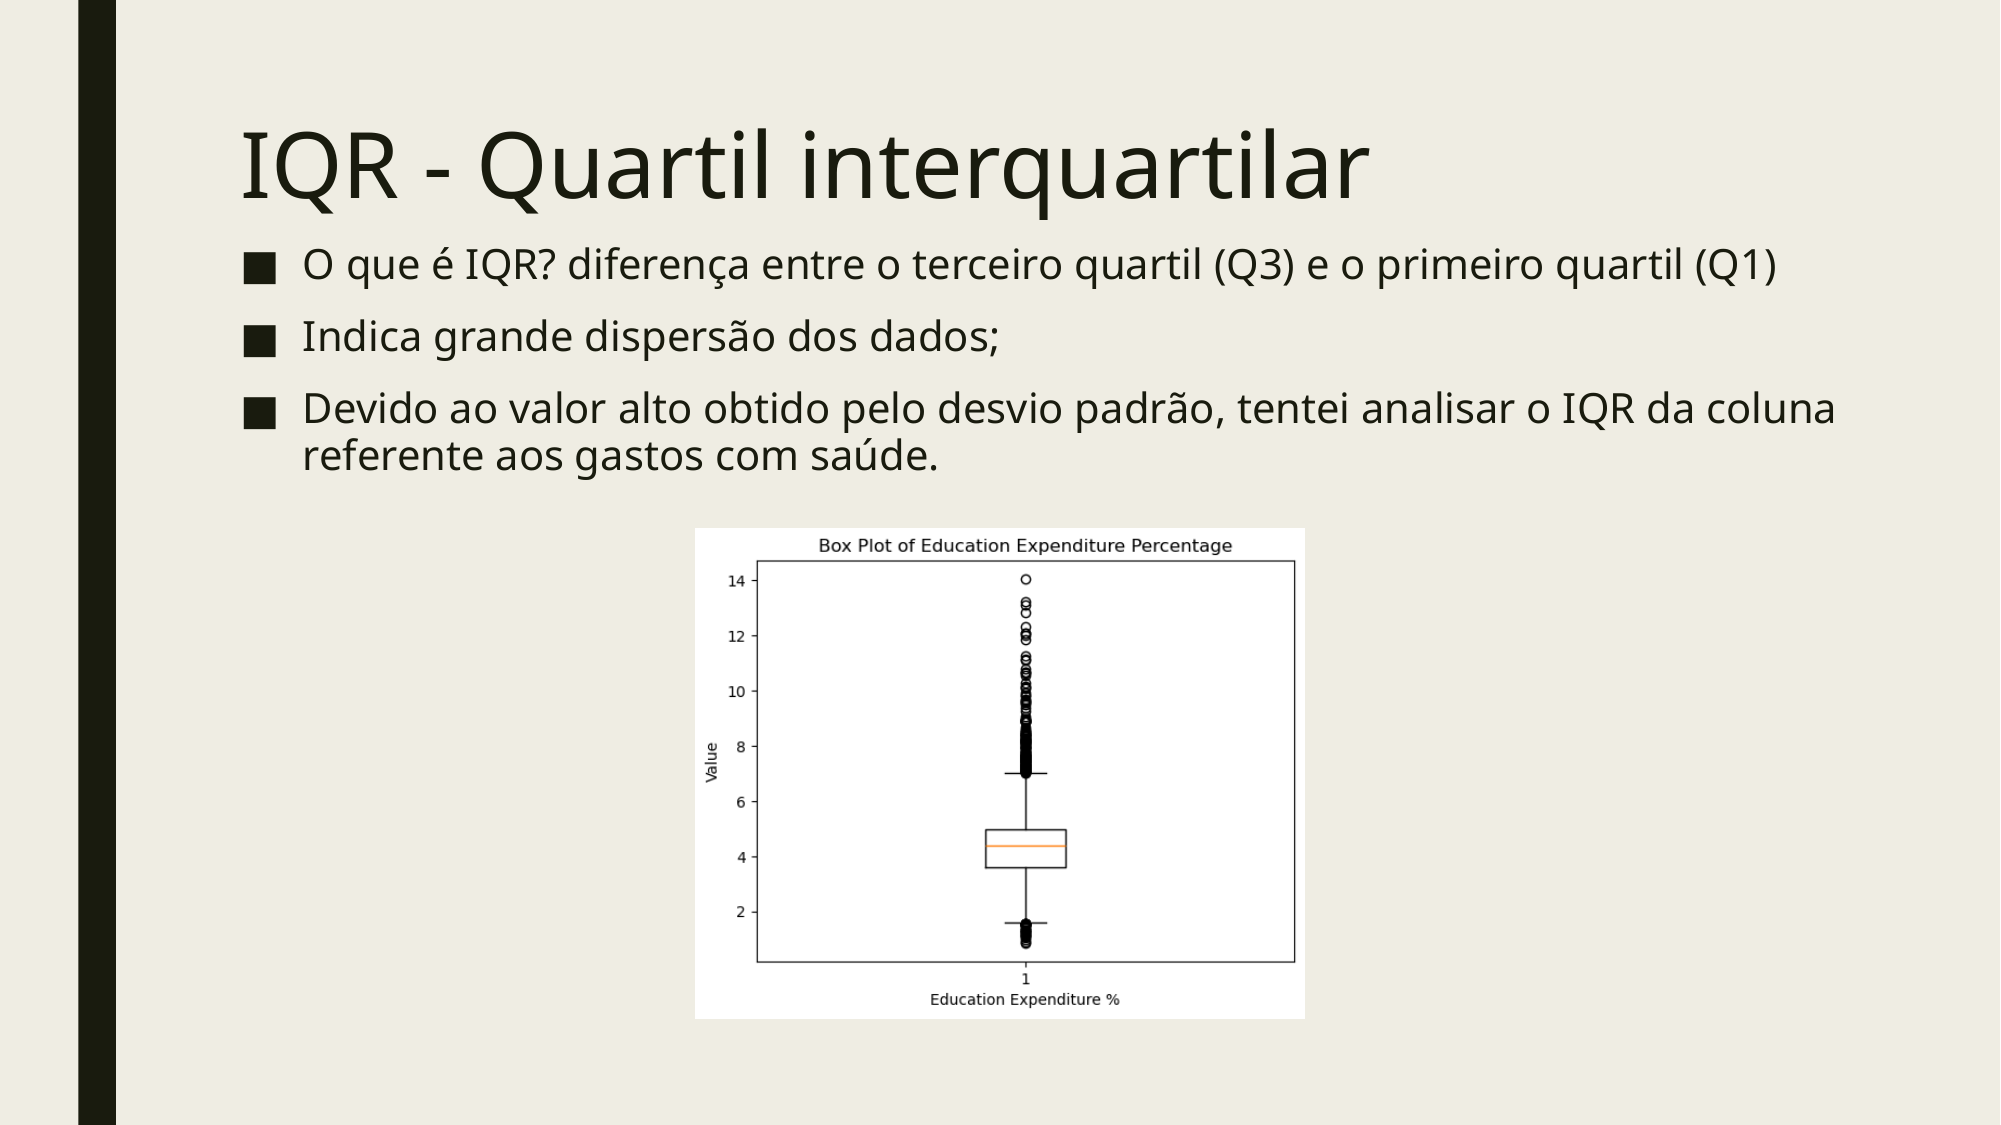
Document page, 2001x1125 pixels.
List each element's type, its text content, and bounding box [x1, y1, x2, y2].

picture [695, 528, 1305, 1019]
title IQR - Quartil interquartilar [225, 112, 1800, 234]
list O que é IQR? diferença entre o terceiro quartil (Q3) e o primeiro quartil (Q1) Indica grande dispersão dos dados; Devido ao valor alto obtido pelo desvio padrão, tentei analisar o IQR da coluna referente aos gastos com saúde. [225, 234, 1886, 822]
